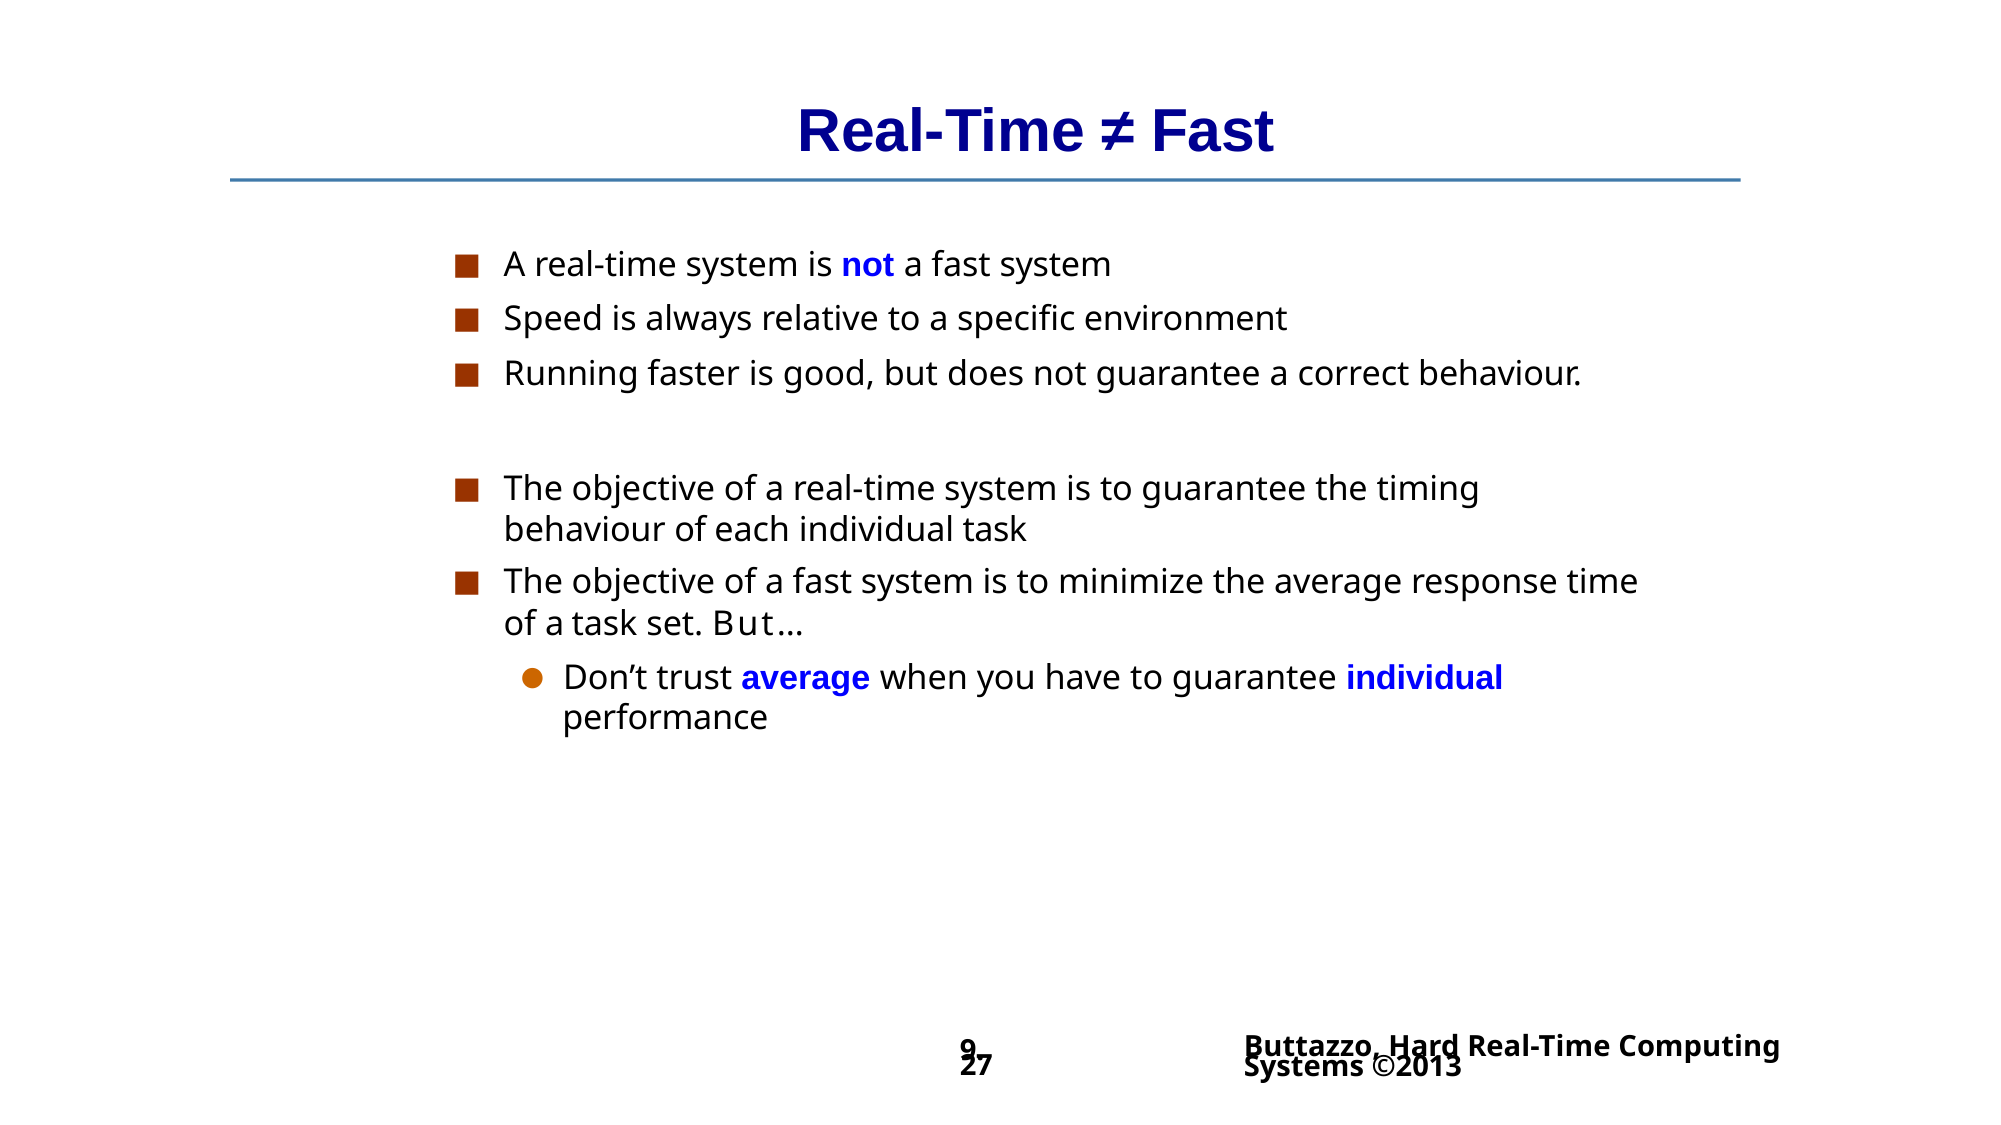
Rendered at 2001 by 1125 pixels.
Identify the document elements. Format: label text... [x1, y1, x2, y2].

footer Buttazzo, Hard Real-Time Computing Systems ©2013 [1241, 1042, 1846, 1125]
slide_number 9.27 [957, 1045, 1010, 1125]
title Real-Time ≠ Fast [509, 88, 1714, 279]
text_box A real-time system is not a fast system Speed is always relative to a specific environment Running faster is good, but does not guarantee a correct behaviour. The objective of a real-time system is to guarantee the timing behaviour of each individual task The objective of a fast system is to minimize the average response time of a task set. But… Don’t trust average when you have to guarantee individual performance [450, 227, 1651, 737]
